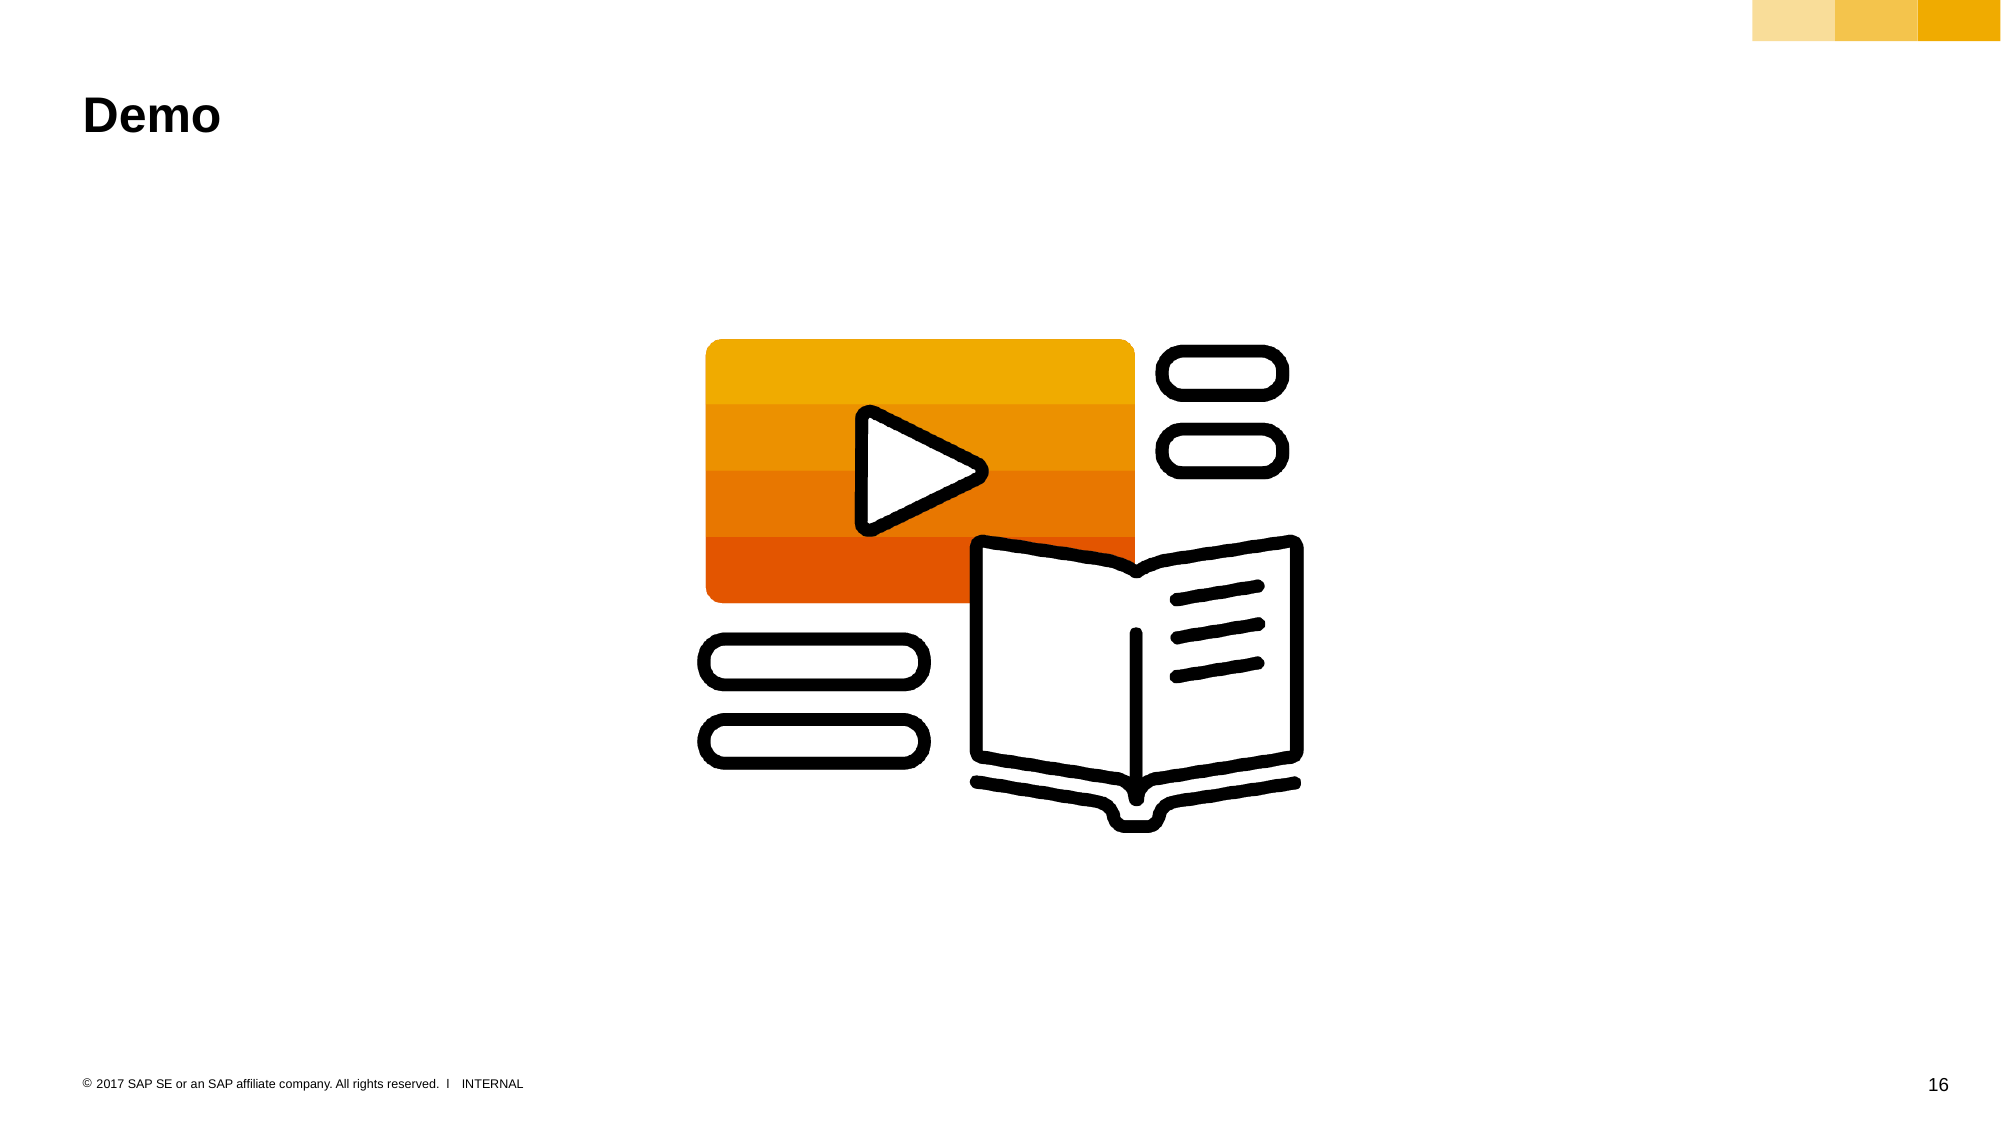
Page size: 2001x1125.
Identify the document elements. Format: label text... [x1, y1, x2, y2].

title Demo [82, 82, 1918, 144]
picture [597, 159, 1403, 966]
